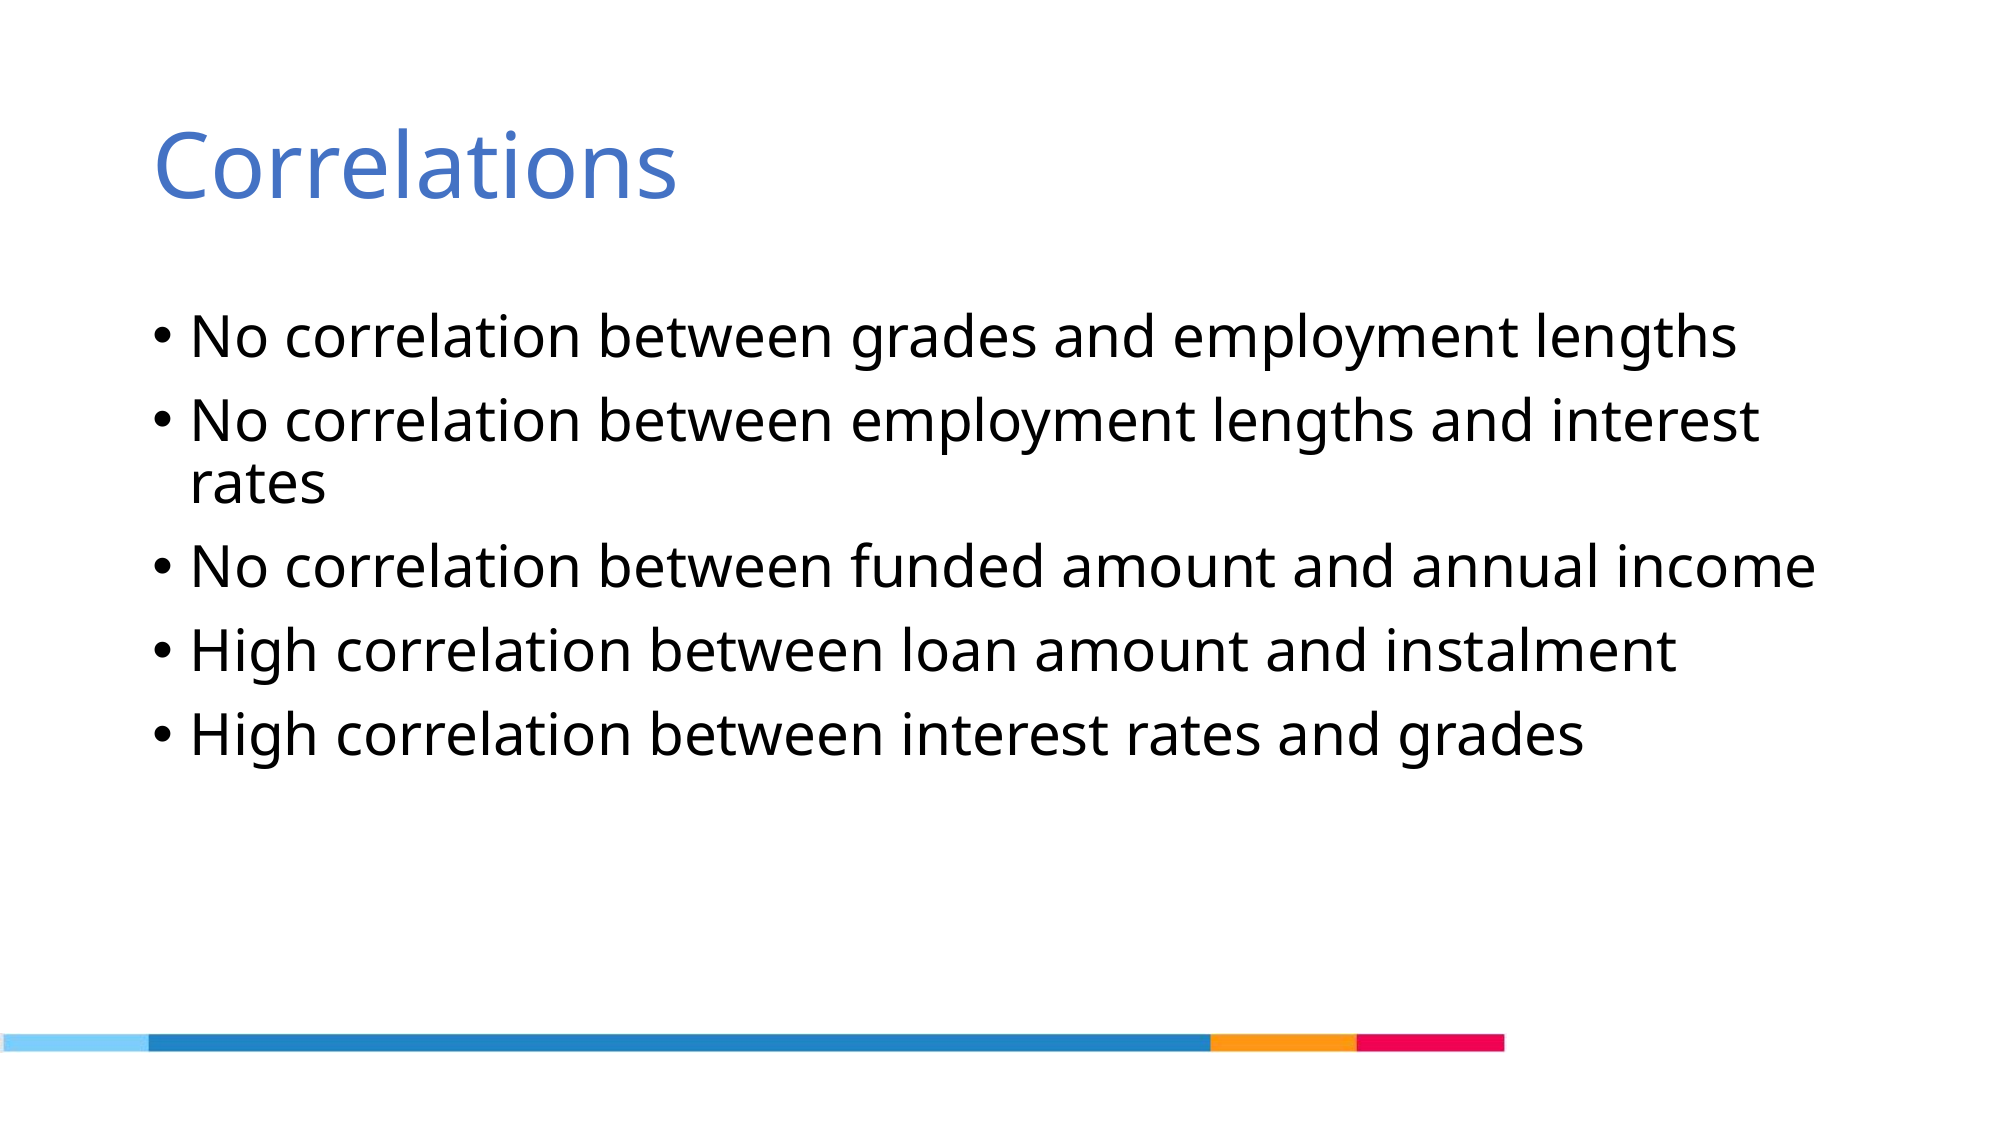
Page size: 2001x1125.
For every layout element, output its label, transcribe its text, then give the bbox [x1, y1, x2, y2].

title Correlations [137, 59, 1863, 278]
picture [0, 1033, 1507, 1053]
list No correlation between grades and employment lengths No correlation between employment lengths and interest rates No correlation between funded amount and annual income High correlation between loan amount and instalment High correlation between interest rates and grades [137, 299, 1863, 1014]
